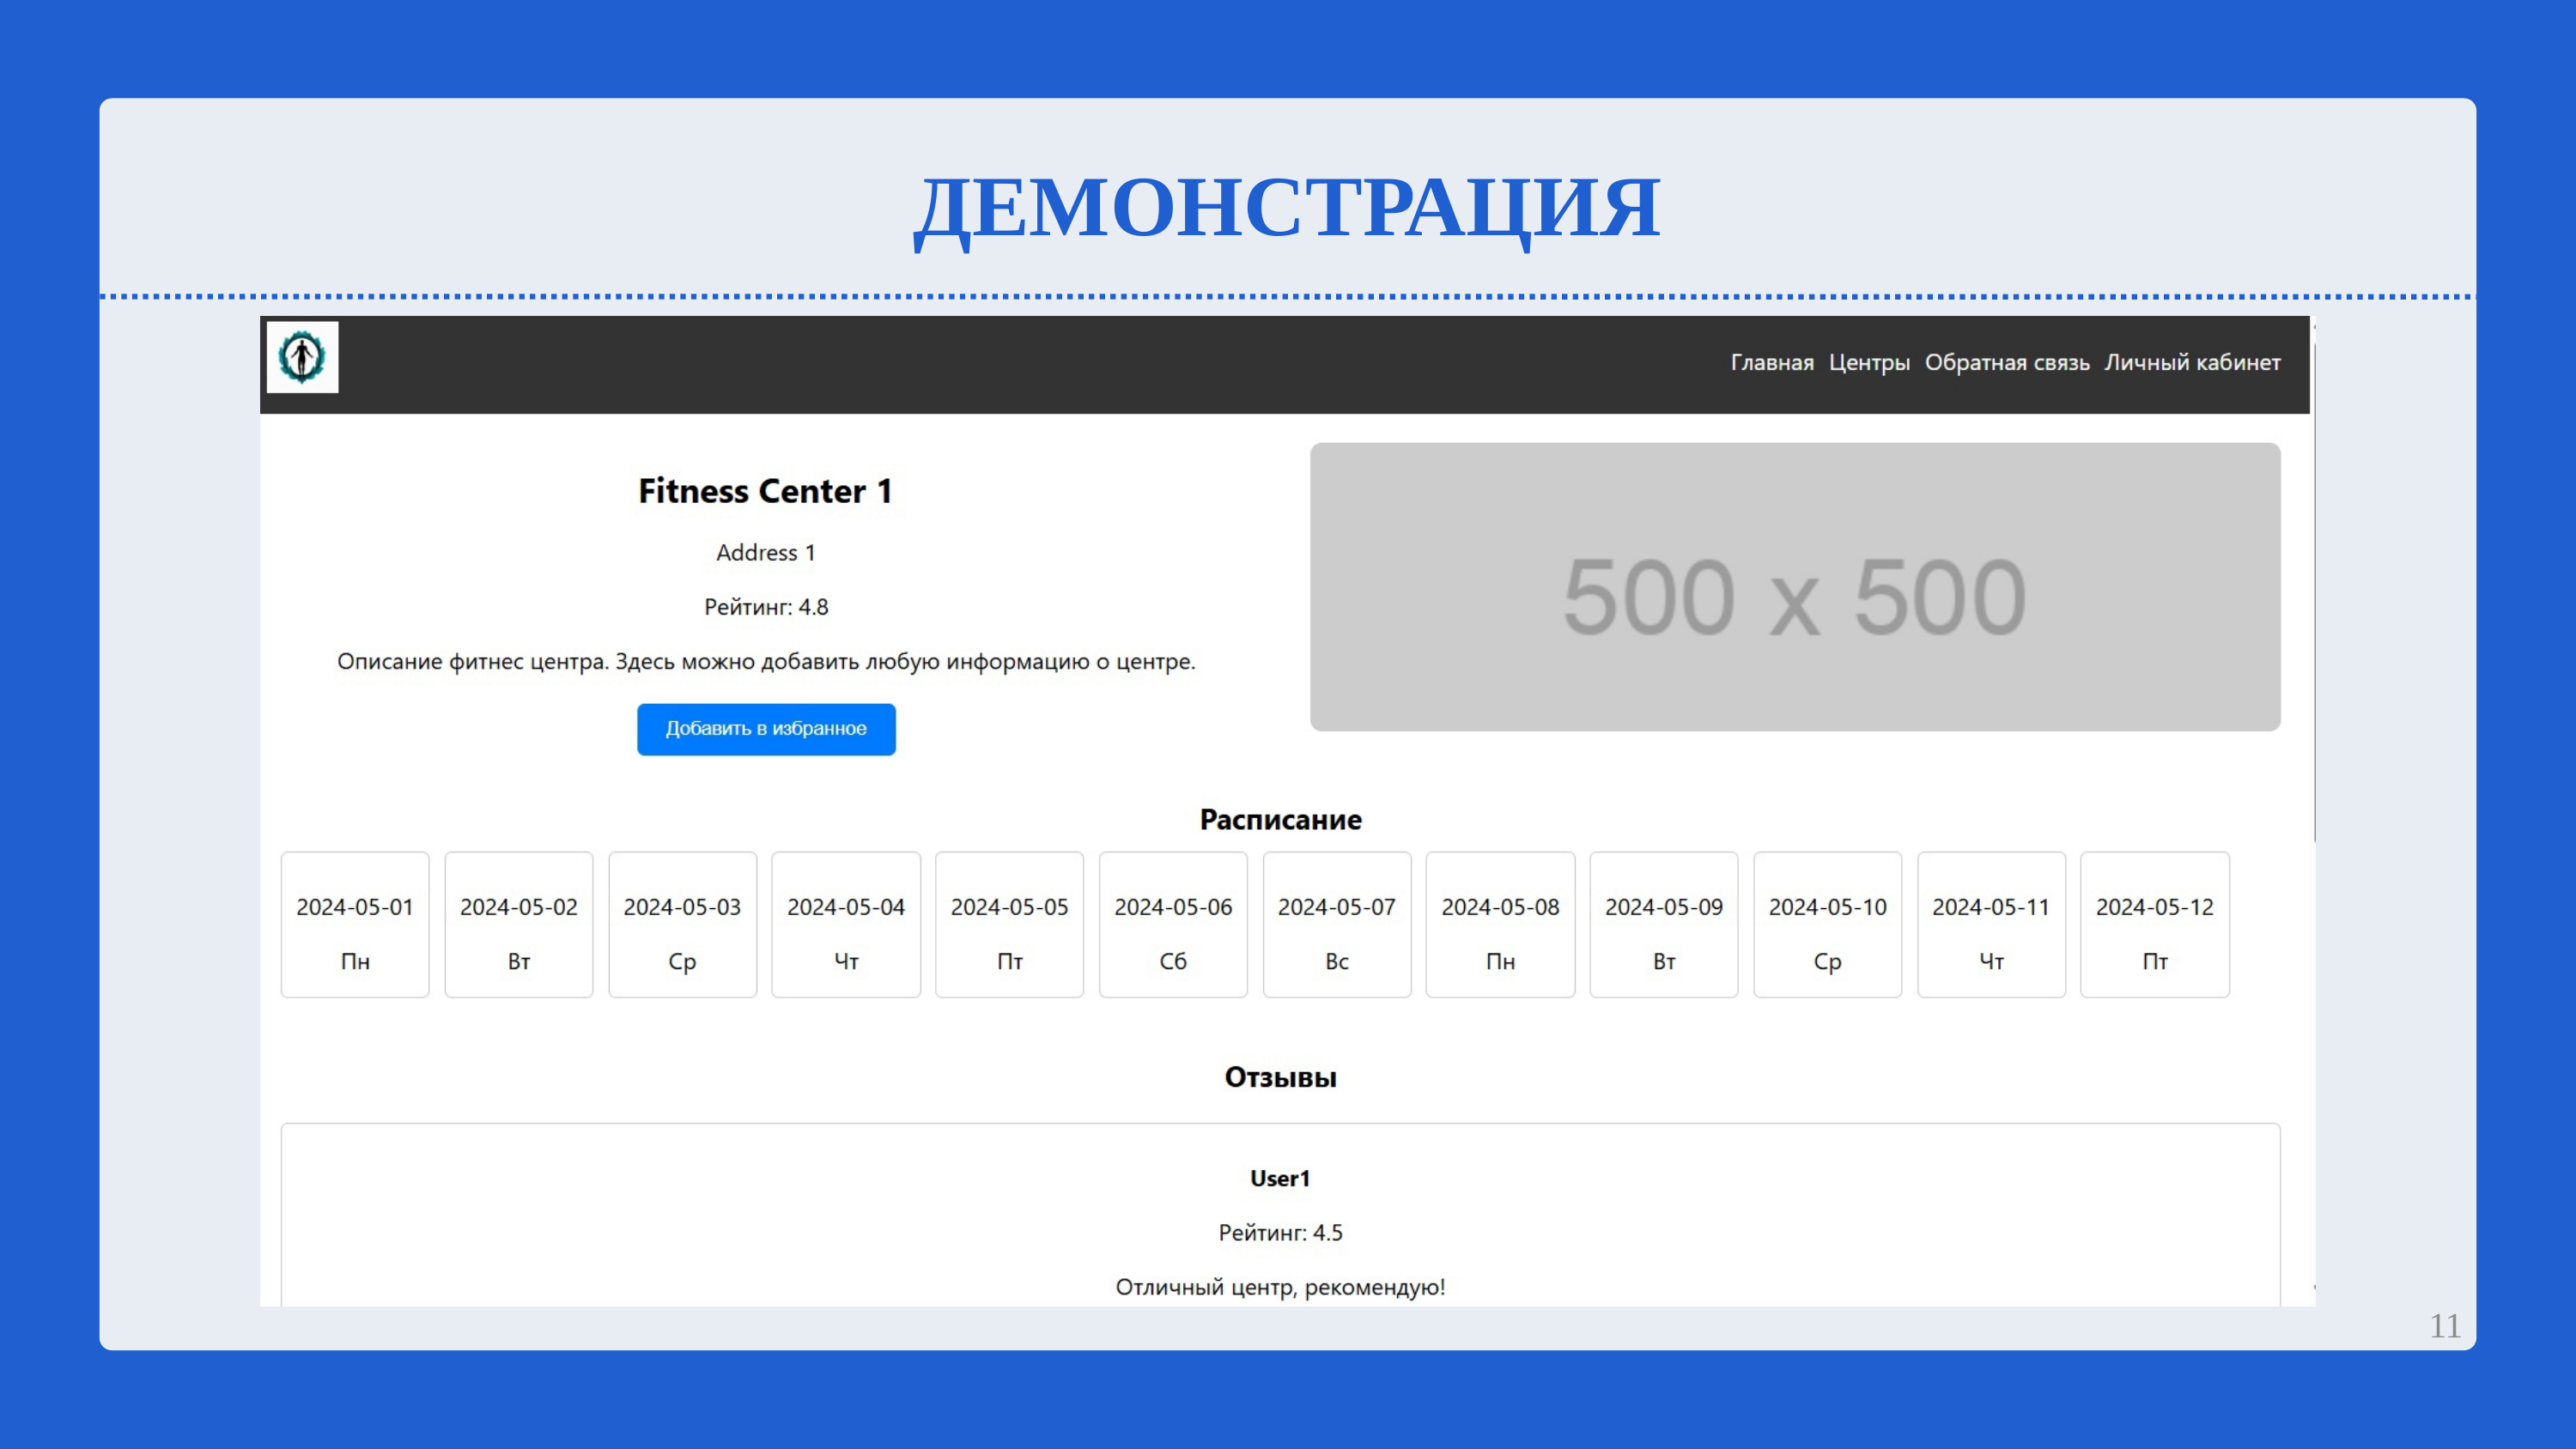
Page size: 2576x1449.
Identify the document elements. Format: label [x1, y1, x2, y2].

picture [259, 316, 2316, 1307]
text_box [99, 98, 2477, 1351]
